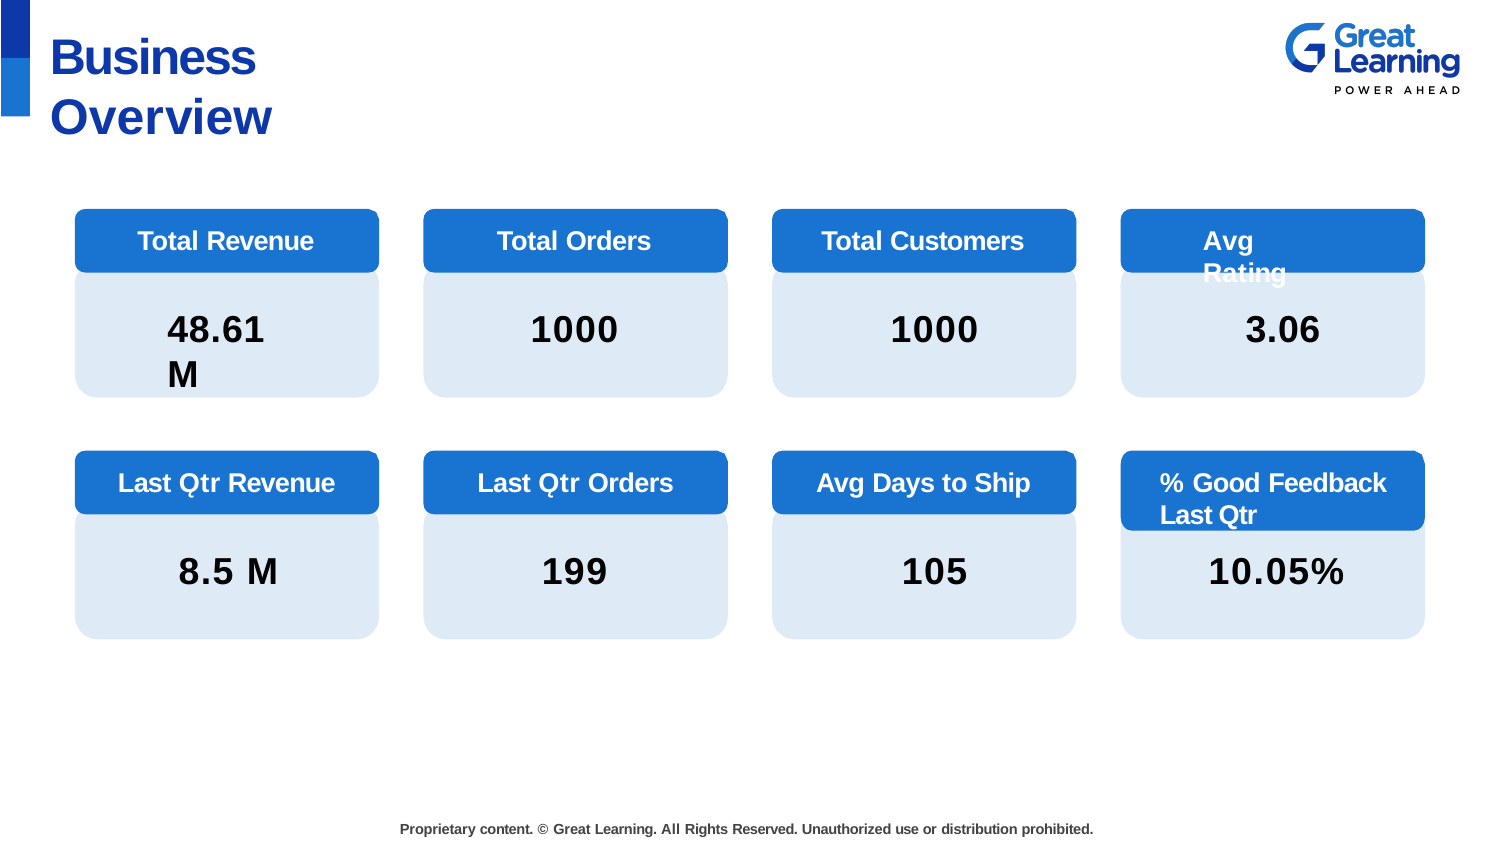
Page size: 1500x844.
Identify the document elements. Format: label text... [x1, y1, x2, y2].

text_box 1000 [528, 303, 623, 351]
text_box [772, 512, 1077, 640]
text_box [423, 271, 728, 398]
text_box Last Ǫtr Revenue [115, 462, 339, 498]
text_box 199 [539, 544, 612, 592]
text_box Total Customers [819, 221, 1030, 256]
text_box [772, 450, 1077, 515]
text_box 10.05% [1206, 544, 1351, 592]
footer Proprietary content. © Great Learning. All Rights Reserved. Unauthorized use or distribution prohibited. [397, 817, 1105, 844]
title Business Overview [47, 22, 493, 166]
text_box 48.61 M [165, 303, 307, 396]
text_box [1120, 208, 1426, 273]
text_box [74, 208, 380, 273]
text_box [74, 450, 380, 515]
text_box Total Revenue [135, 221, 319, 256]
picture [1258, 11, 1487, 106]
text_box 3.06 [1243, 303, 1346, 351]
text_box 105 [899, 544, 1030, 592]
text_box [74, 271, 380, 398]
text_box [1120, 271, 1426, 398]
text_box [423, 450, 728, 515]
text_box Avg Days to Ship [814, 462, 1035, 498]
text_box [1120, 450, 1425, 531]
text_box [772, 208, 1077, 273]
text_box [74, 512, 380, 640]
text_box [423, 208, 728, 273]
text_box Avg Rating [1200, 221, 1346, 289]
text_box [1120, 523, 1426, 640]
text_box % Good Feedback Last Qtr [1157, 462, 1400, 530]
text_box 8.5 M [176, 544, 307, 592]
text_box [772, 271, 1077, 398]
text_box Total Orders [494, 221, 657, 256]
text_box 1000 [888, 303, 1041, 351]
text_box Last Ǫtr Orders [475, 462, 677, 498]
text_box [423, 513, 728, 640]
